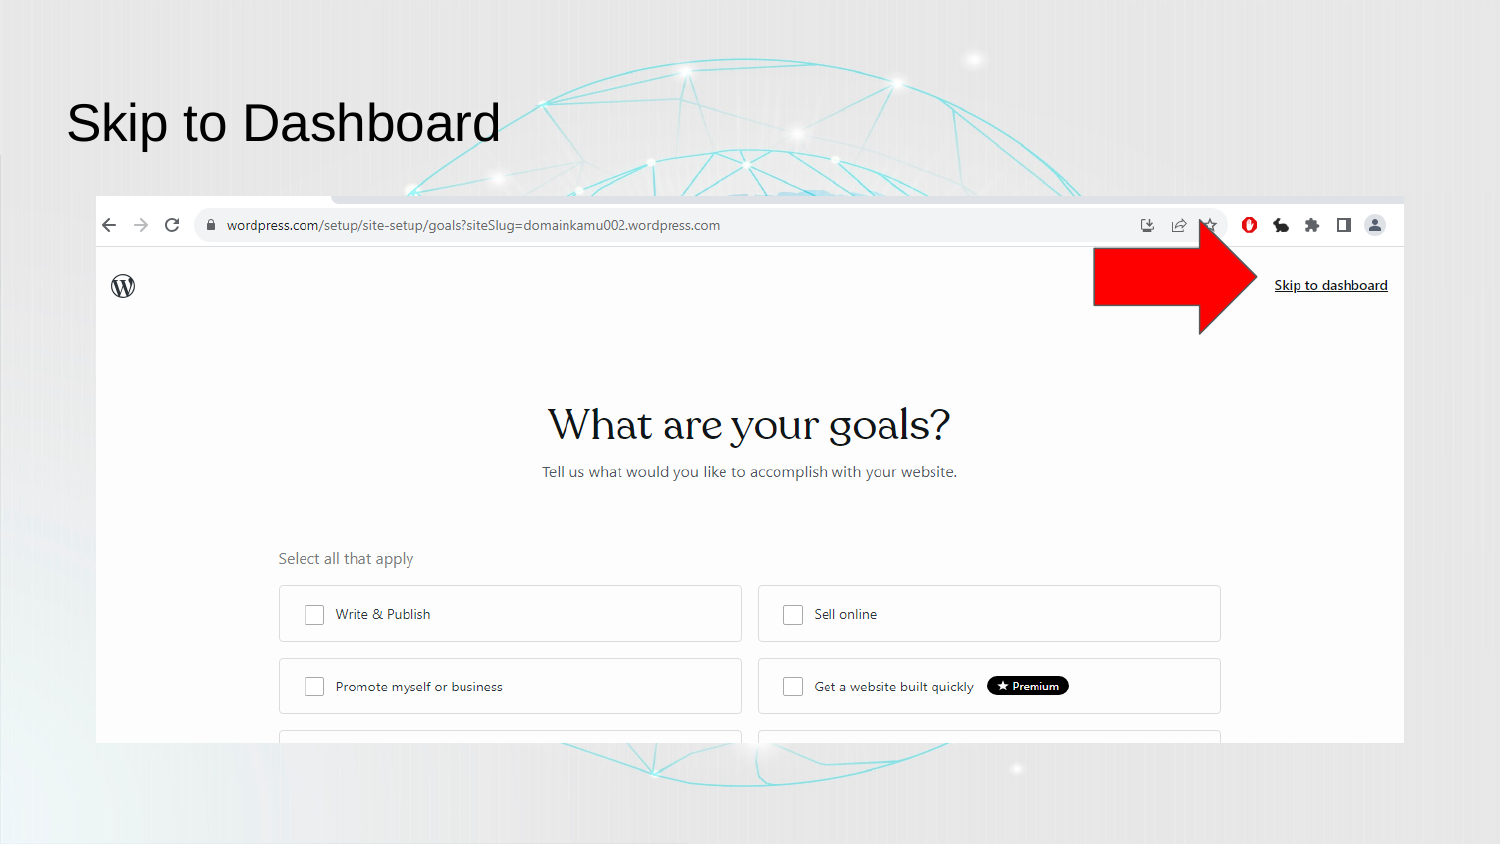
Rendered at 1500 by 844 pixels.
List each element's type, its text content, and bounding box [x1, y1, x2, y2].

title Skip to Dashboard [51, 72, 1449, 167]
picture [0, 0, 1500, 844]
